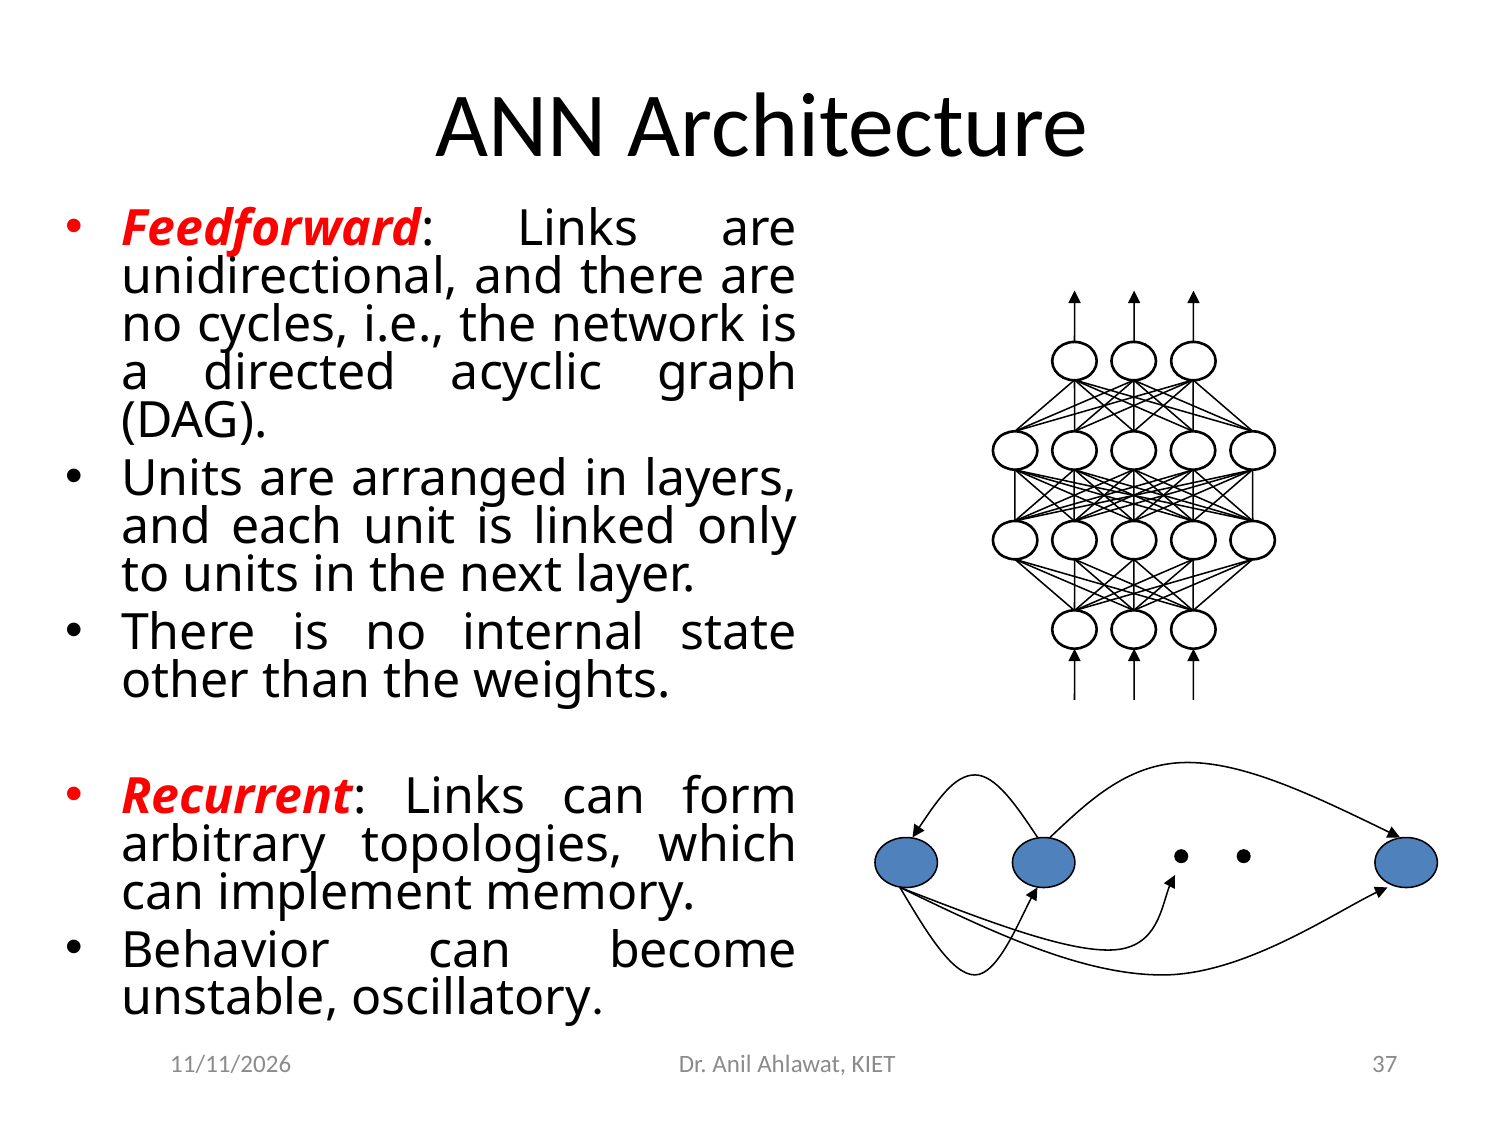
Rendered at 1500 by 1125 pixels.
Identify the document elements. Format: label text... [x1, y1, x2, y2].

footer Dr. Anil Ahlawat, KIET [549, 1025, 1025, 1100]
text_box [874, 762, 1438, 976]
list Feedforward: Links are unidirectional, and there are no cycles, i.e., the network is a directed acyclic graph (DAG). Units are arranged in layers, and each unit is linked only to units in the next layer. There is no internal state other than the weights. Recurrent: Links can form arbitrary topologies, which can implement memory. Behavior can become unstable, oscillatory. [50, 200, 813, 1075]
title ANN Architecture [125, 0, 1400, 240]
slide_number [155, 1025, 468, 1100]
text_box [992, 290, 1276, 701]
slide_number 37 [1100, 1025, 1413, 1100]
